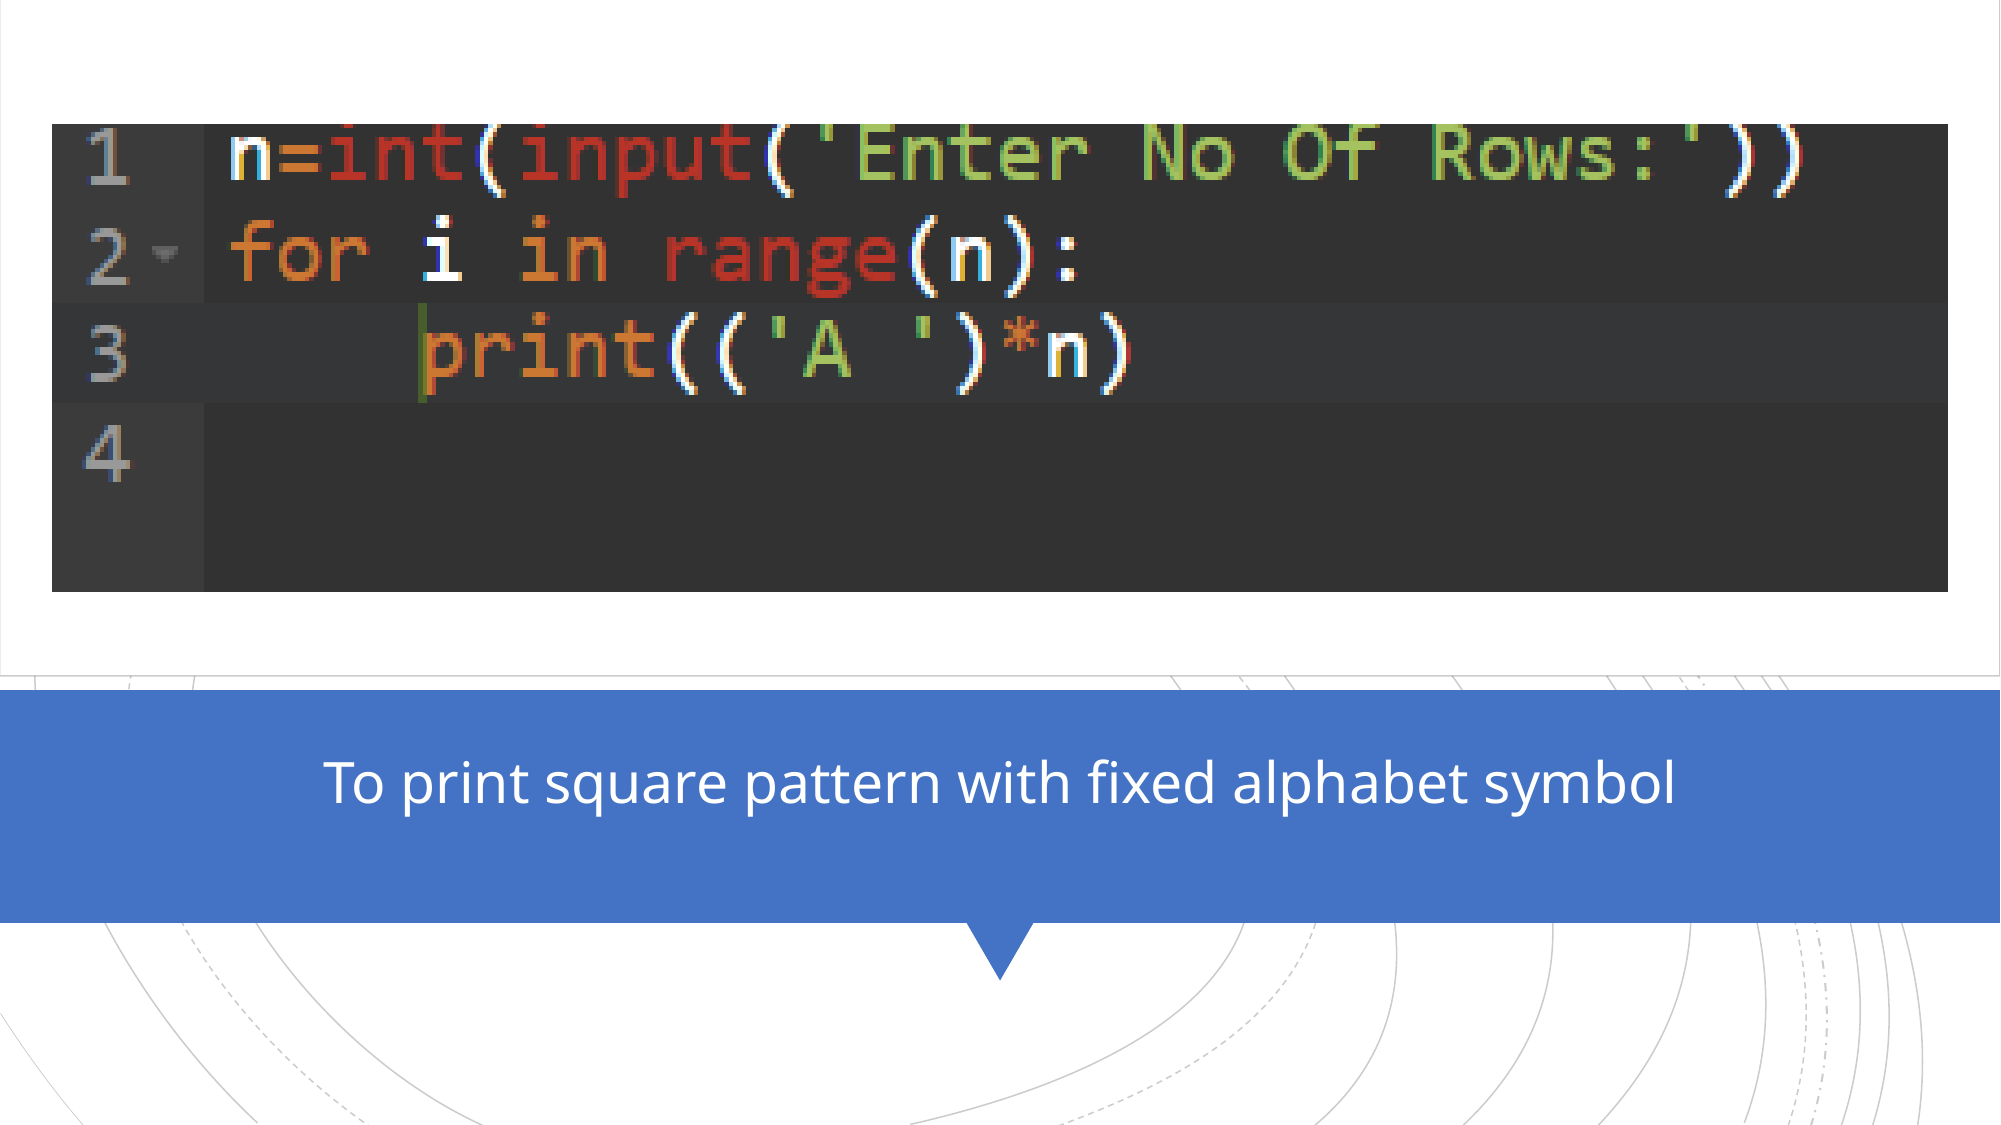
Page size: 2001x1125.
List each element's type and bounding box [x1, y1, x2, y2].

list [52, 124, 1948, 592]
text_box [0, 981, 1999, 1125]
text_box [0, 689, 2000, 981]
text_box [0, 0, 1999, 689]
